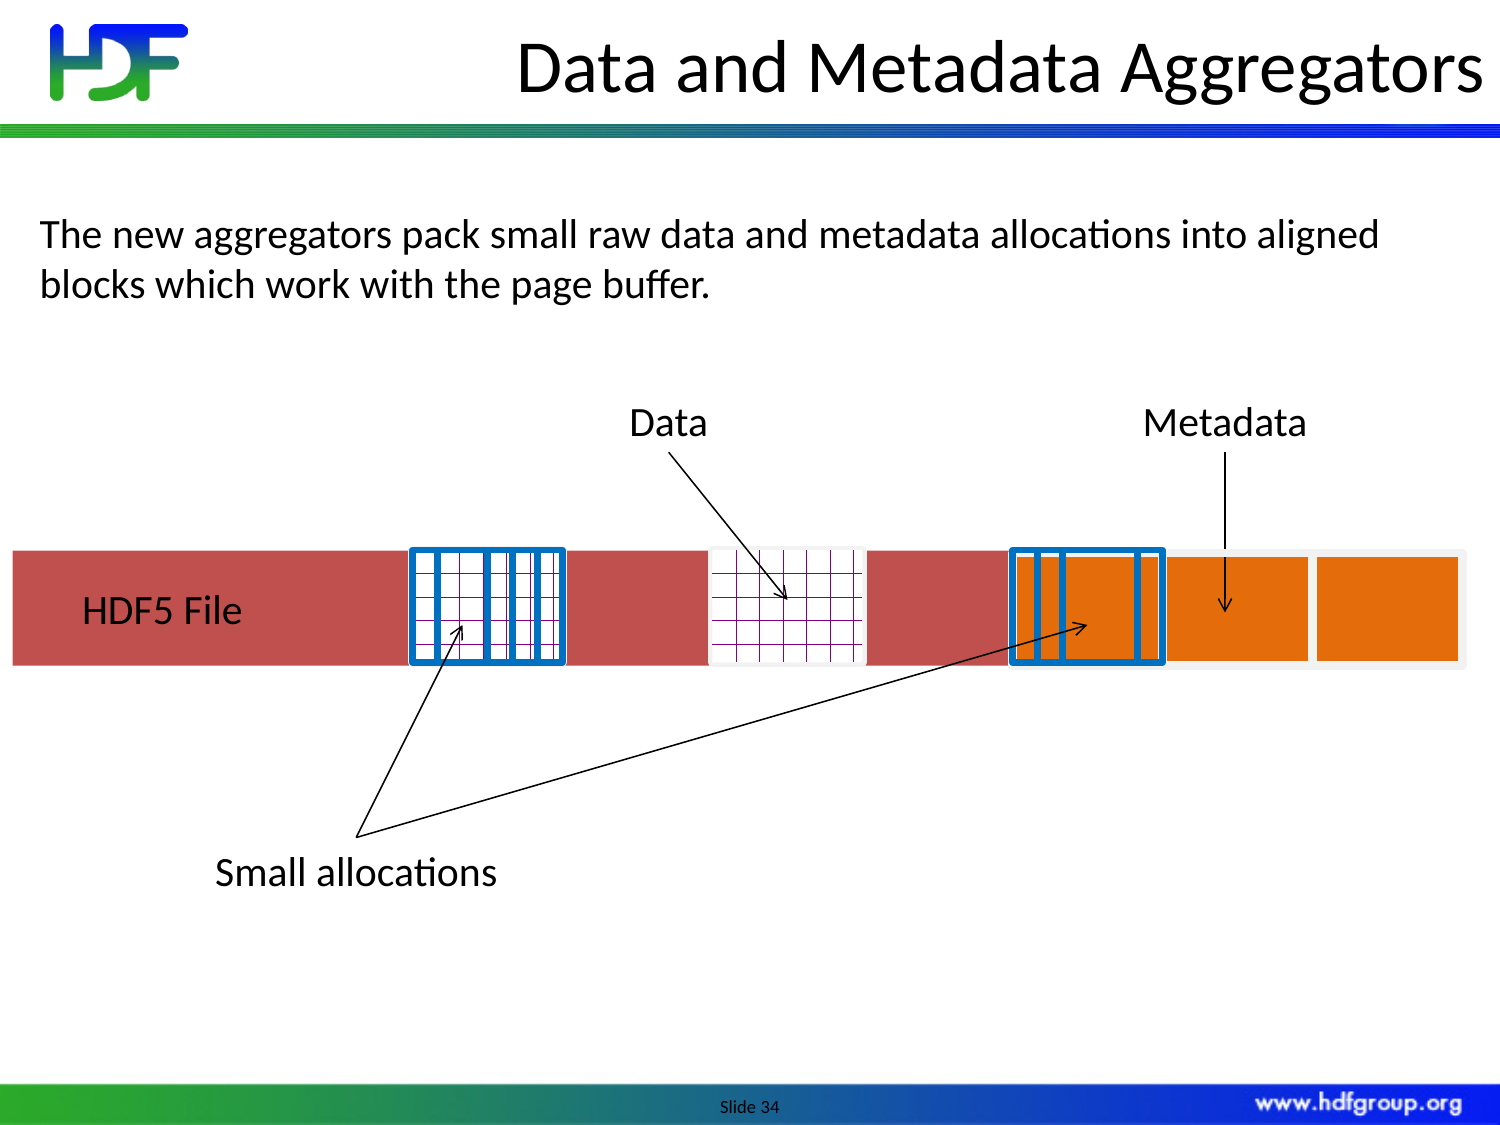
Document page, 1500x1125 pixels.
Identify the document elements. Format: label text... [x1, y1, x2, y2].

text_box [567, 550, 707, 623]
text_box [712, 549, 863, 623]
text_box [1137, 549, 1163, 663]
text_box The new aggregators pack small raw data and metadata allocations into aligned blocks which work with the page buffer. [24, 199, 1463, 315]
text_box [412, 549, 563, 623]
text_box HDF5 File [24, 575, 300, 641]
text_box Metadata [1088, 387, 1438, 453]
title Data and Metadata Aggregators [212, 0, 1500, 125]
text_box [1037, 549, 1062, 623]
text_box Data [249, 387, 1088, 453]
text_box [867, 550, 1012, 623]
text_box [1312, 553, 1463, 666]
picture [0, 0, 1500, 1125]
text_box [1062, 549, 1137, 663]
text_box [668, 452, 788, 601]
text_box [12, 550, 408, 666]
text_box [356, 624, 1088, 838]
text_box [1012, 549, 1037, 623]
text_box [1162, 553, 1312, 666]
text_box Small allocations [124, 837, 588, 903]
